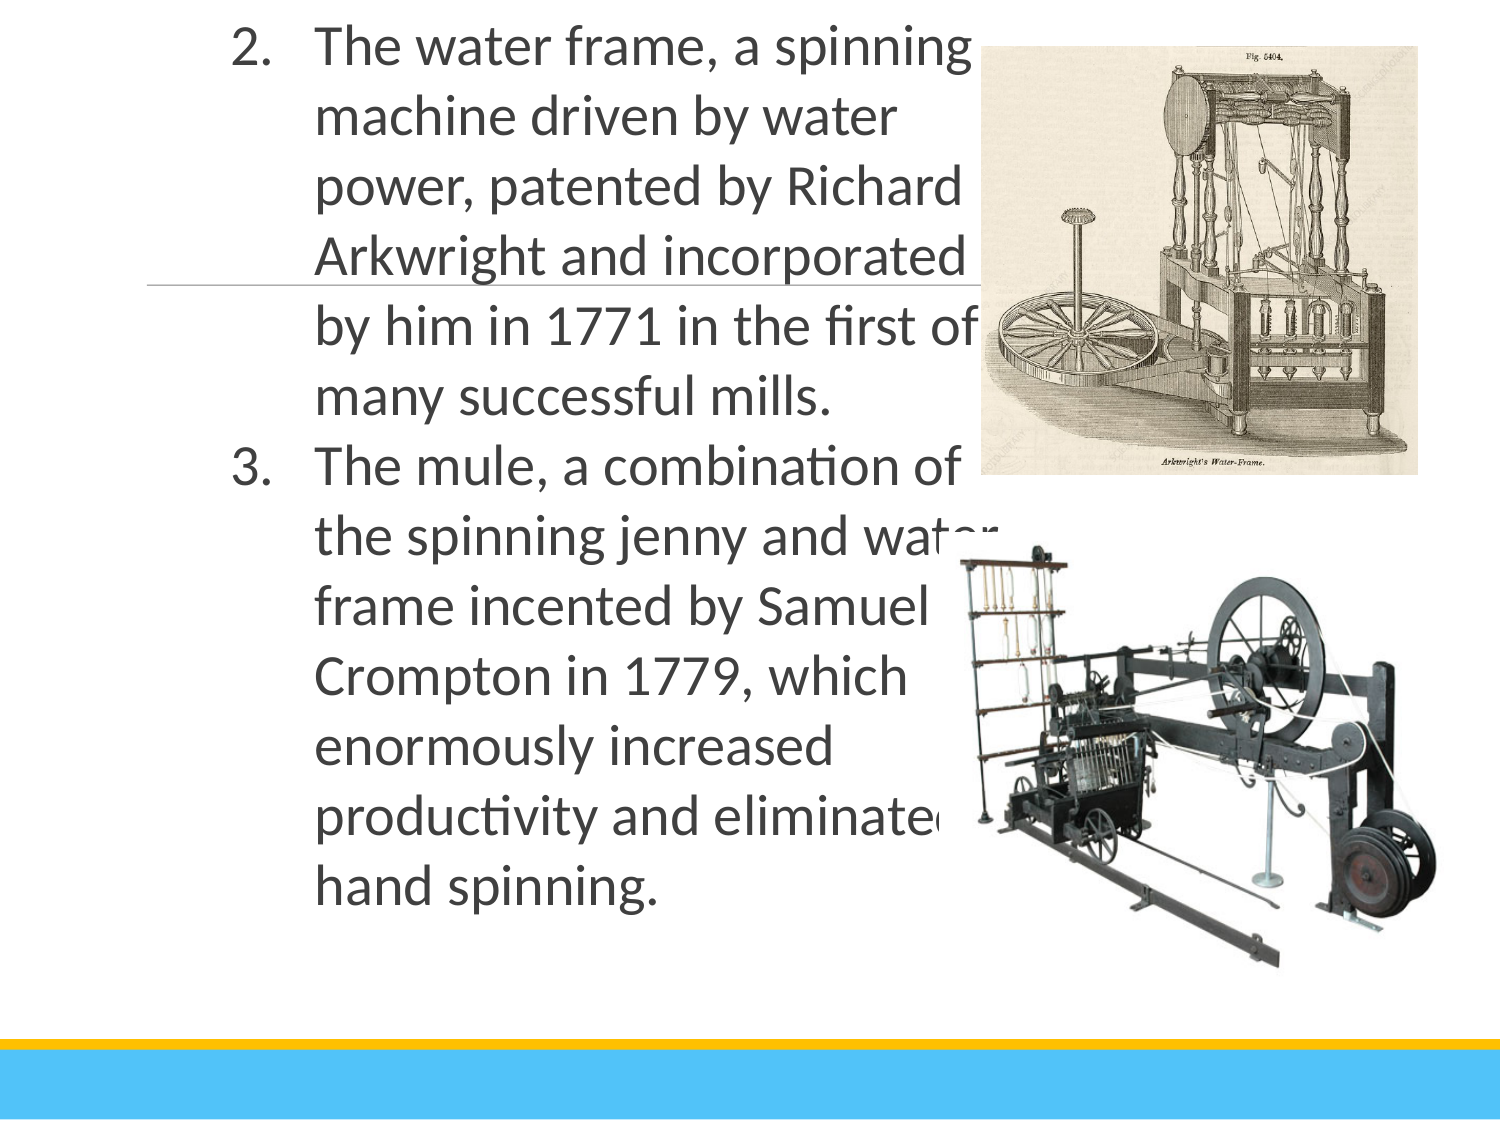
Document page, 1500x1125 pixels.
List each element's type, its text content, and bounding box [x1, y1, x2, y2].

picture [981, 46, 1418, 475]
picture [939, 532, 1465, 990]
text_box The water frame, a spinning machine driven by water power, patented by Richard Arkwright and incorporated by him in 1771 in the first of many successful mills. The mule, a combination of the spinning jenny and water frame incented by Samuel Crompton in 1779, which enormously increased productivity and eliminated hand spinning. [140, 0, 1050, 925]
